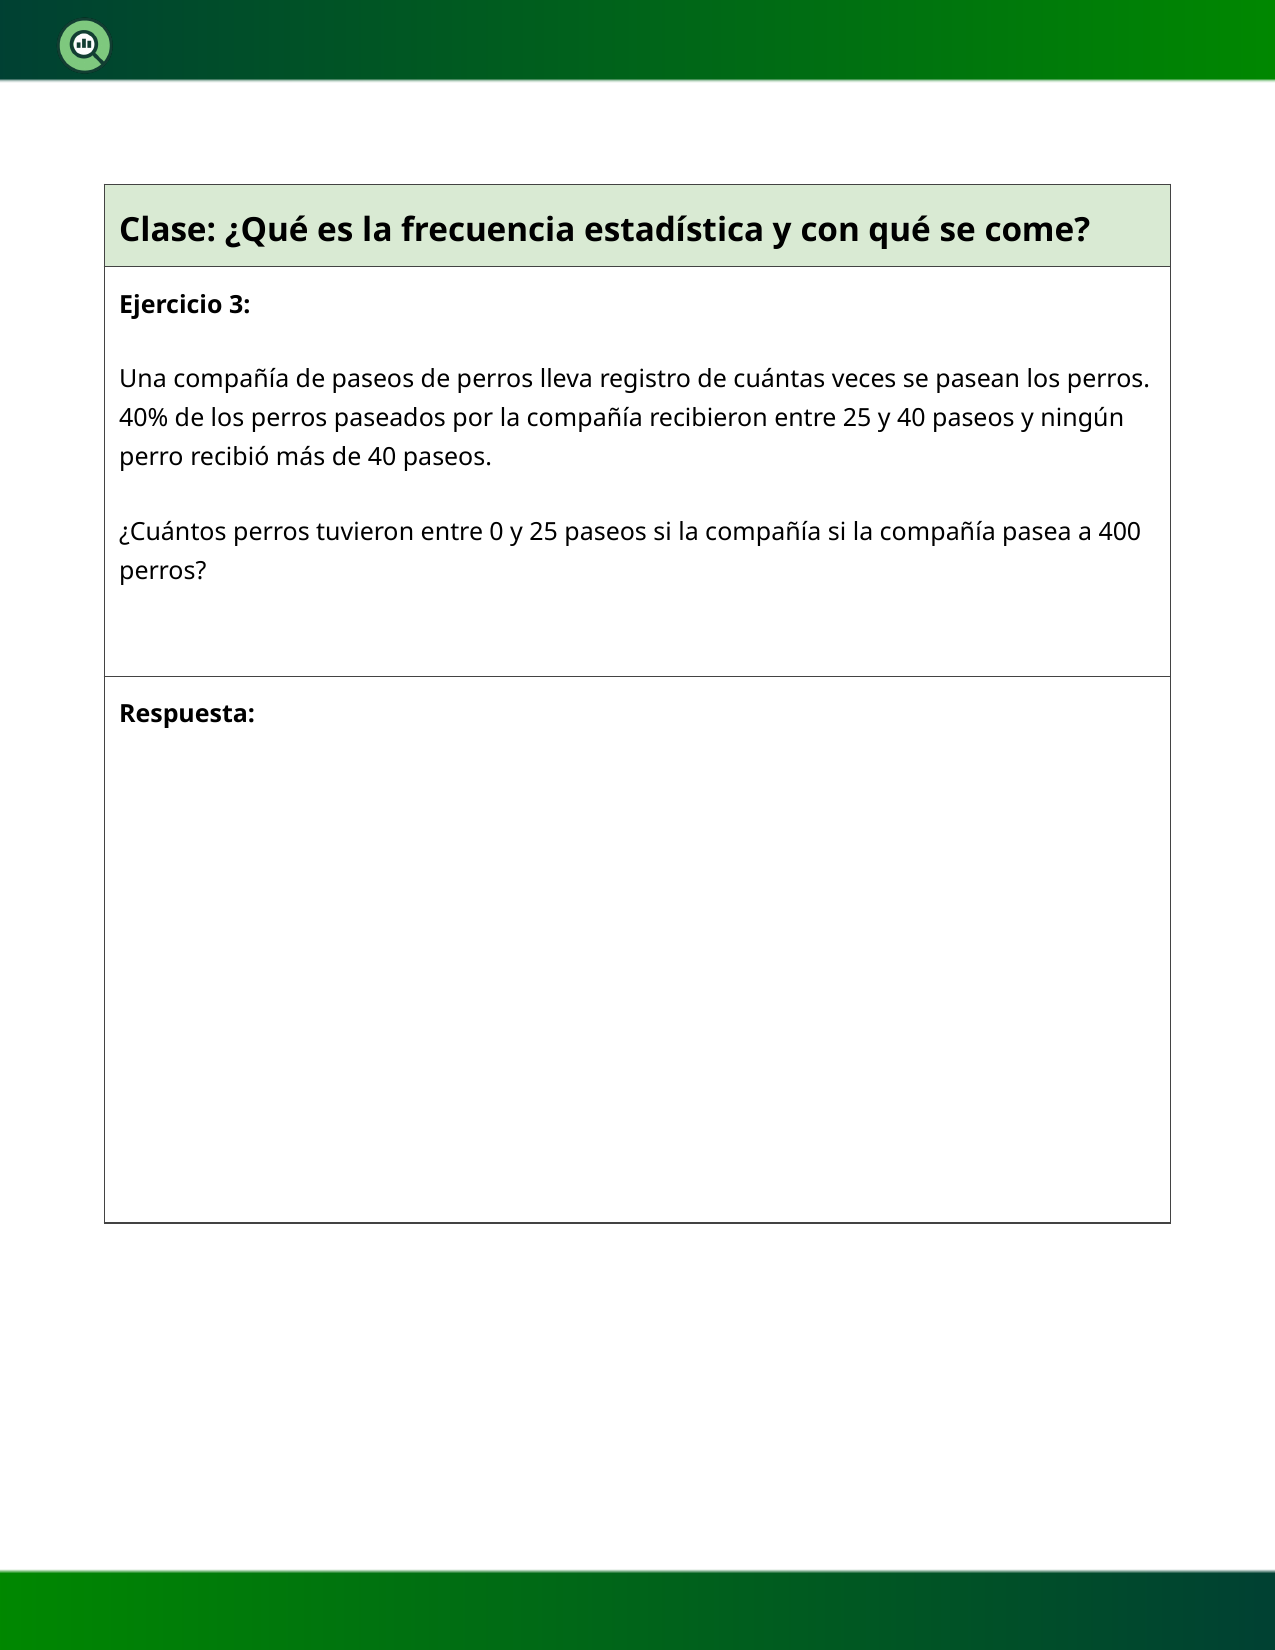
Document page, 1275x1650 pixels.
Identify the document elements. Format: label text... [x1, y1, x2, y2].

picture [0, 0, 1275, 1650]
table_cell Ejercicio 3: Una compañía de paseos de perros lleva registro de cuántas veces se pasean los perros. 40% de los perros paseados por la compañía recibieron entre 25 y 40 paseos y ningún perro recibió más de 40 paseos. ¿Cuántos perros tuvieron entre 0 y 25 paseos si la compañía si la compañía pasea a 400 perros? [105, 267, 1170, 676]
table_cell Respuesta: [105, 677, 1170, 1222]
table_header Clase: ¿Qué es la frecuencia estadística y con qué se come? [105, 185, 1170, 266]
